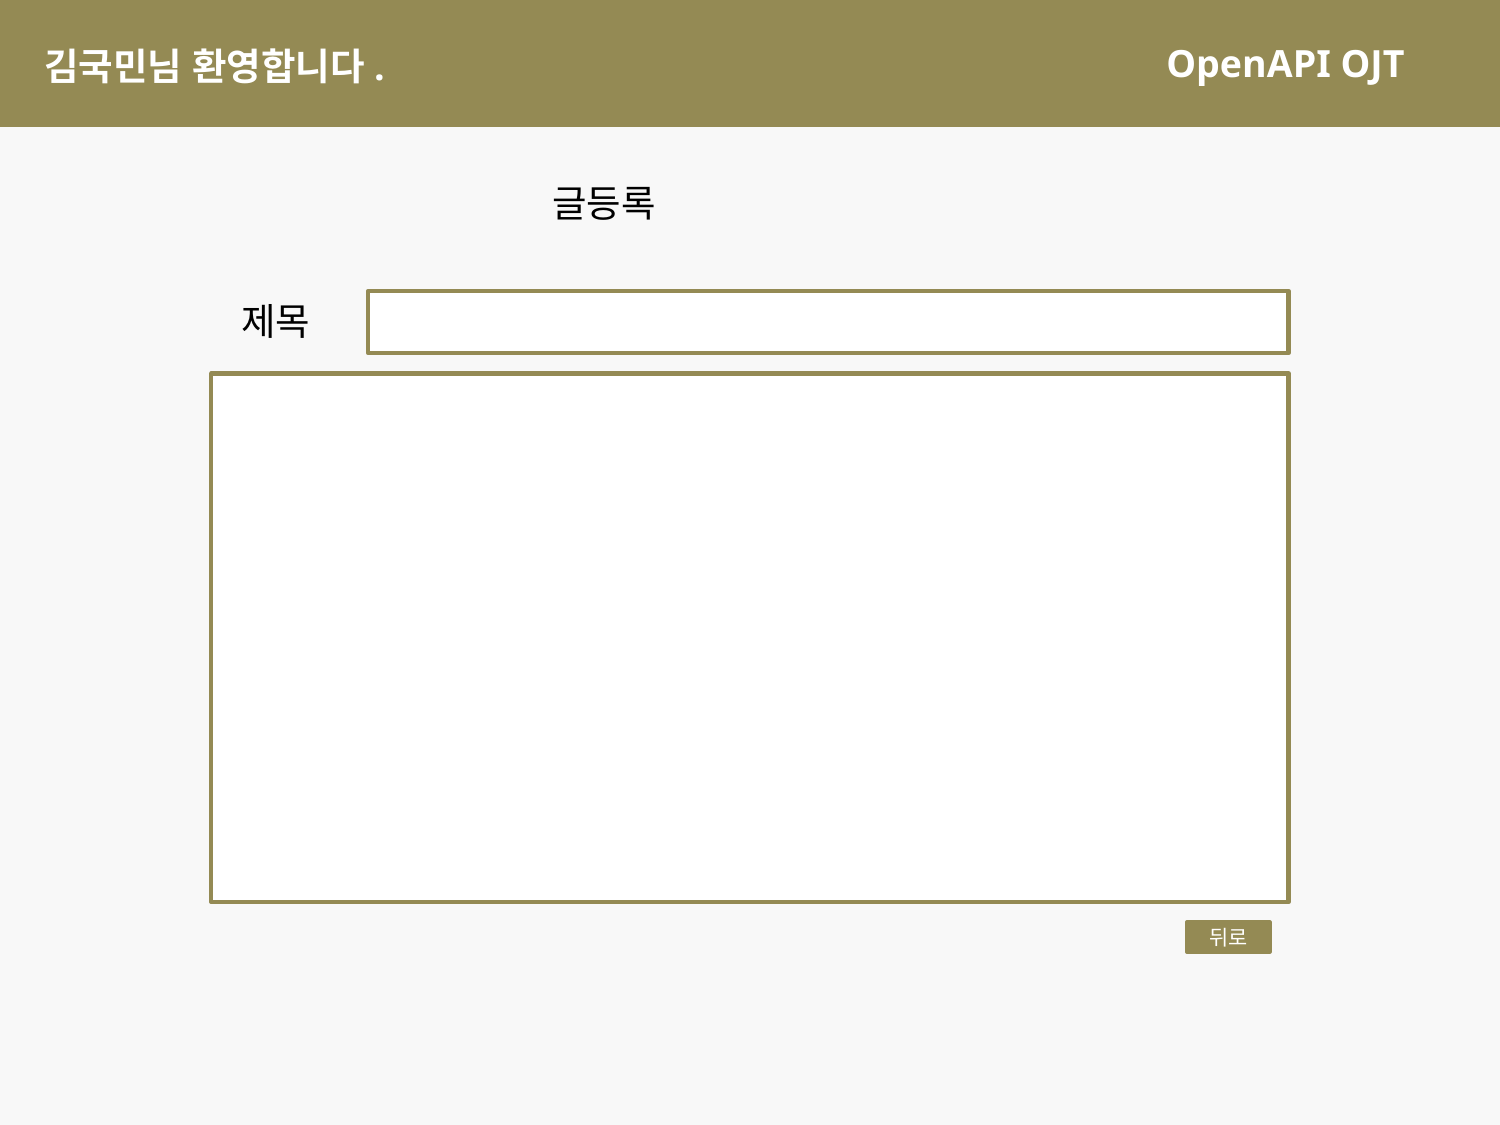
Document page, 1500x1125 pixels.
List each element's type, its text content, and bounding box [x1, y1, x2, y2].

text_box 뒤로 [1185, 920, 1272, 954]
text_box 제목 [226, 290, 522, 351]
text_box [0, 0, 1500, 127]
text_box [209, 371, 1291, 904]
text_box 글등록 [537, 172, 833, 233]
text_box OpenAPI OJT [1151, 32, 1500, 93]
text_box [366, 289, 1291, 355]
text_box 김국민님 환영합니다. [29, 35, 514, 96]
